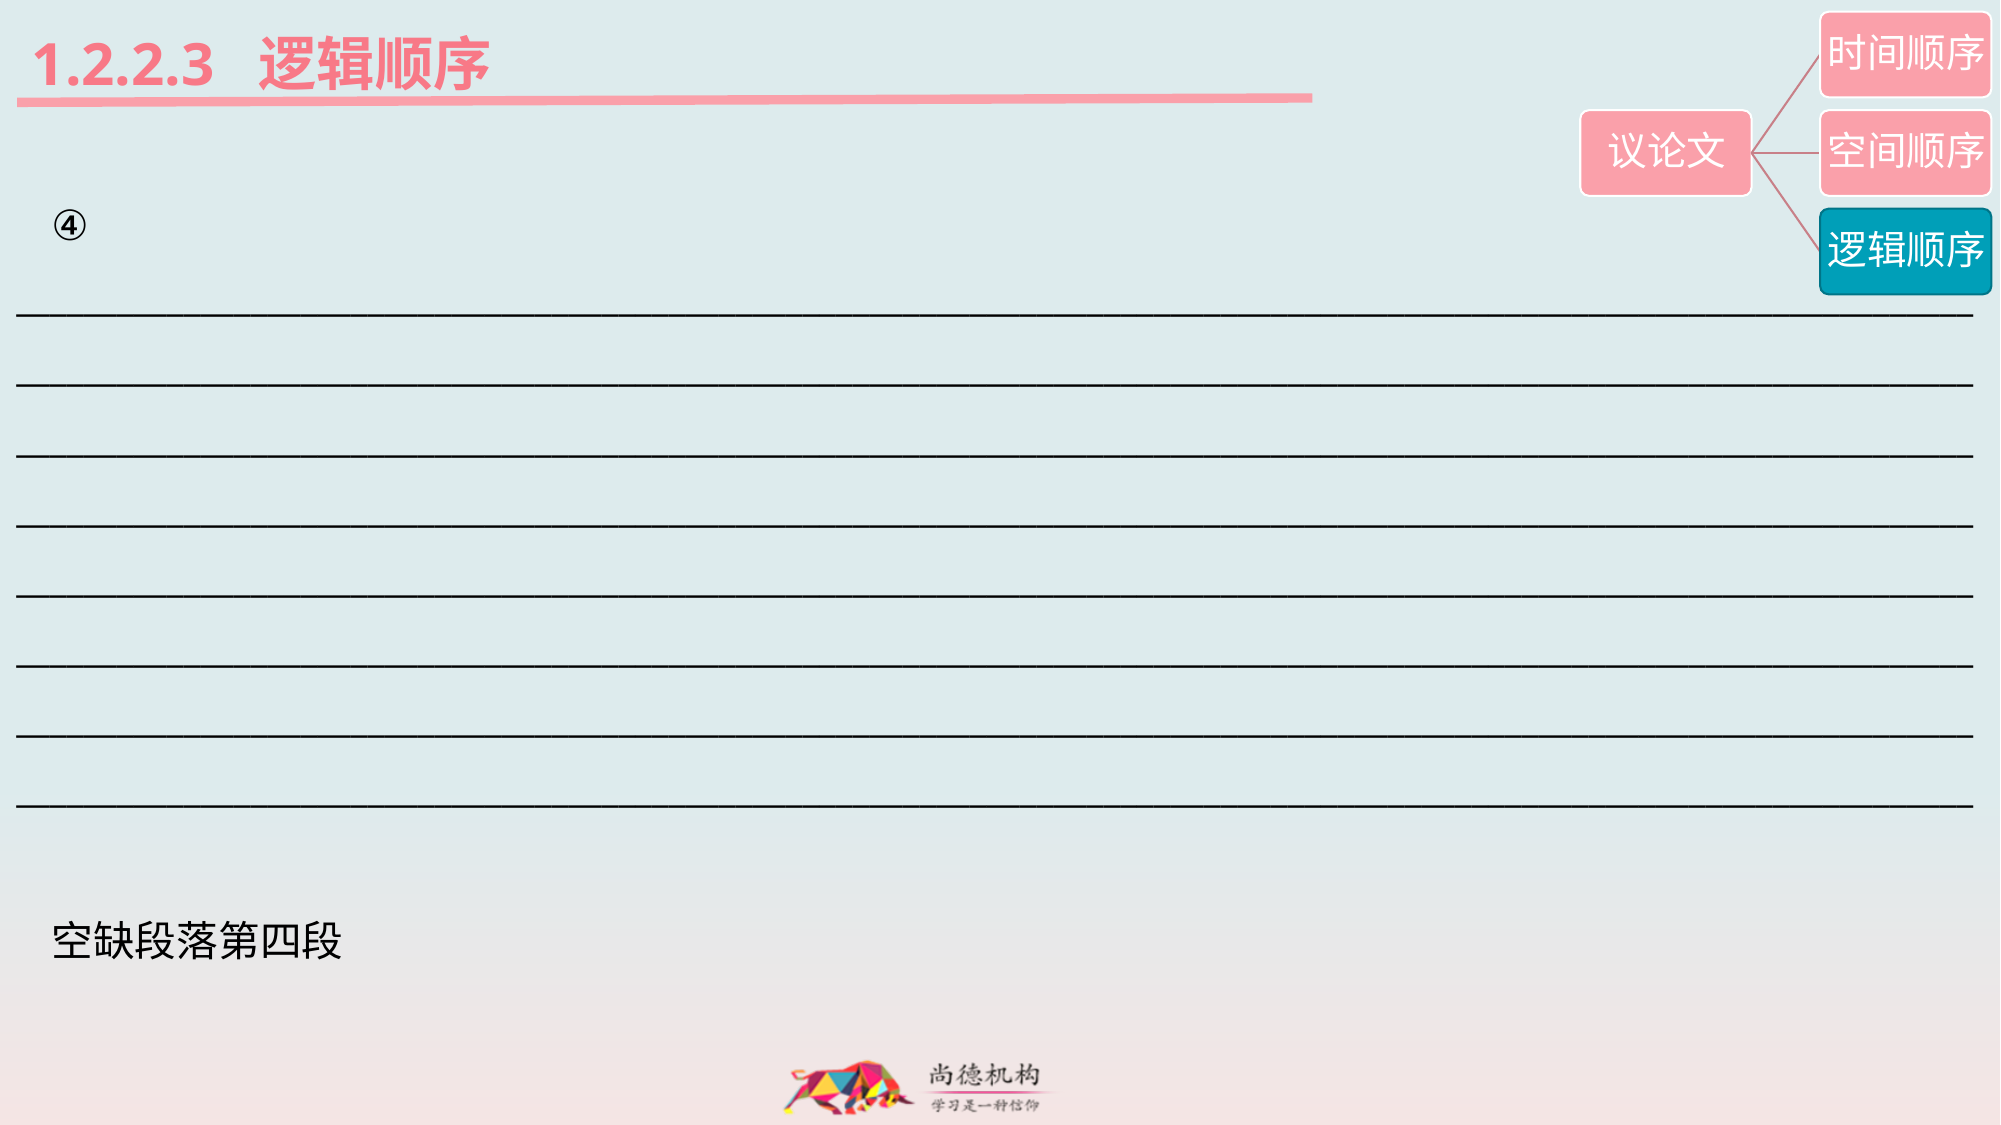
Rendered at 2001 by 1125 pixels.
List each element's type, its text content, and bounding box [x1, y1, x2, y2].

text_box ④ ________________________________________________________________________________________________________________________________________________________________________________________________________________________________________________________________________________________________________________________________________________________________________________________________________________________________________________________________________________________________________________________________________________________________________________________________________________________________________________________________________________________________________________________________________________________________________________________________________________________________________________________________________________________________________________________________________________________________________ 空缺段落第四段 [14, 169, 1986, 965]
picture [775, 1053, 1225, 1125]
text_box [1452, 11, 2000, 295]
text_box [16, 97, 1313, 103]
text_box 1.2.2.3 逻辑顺序 [17, 19, 1271, 97]
